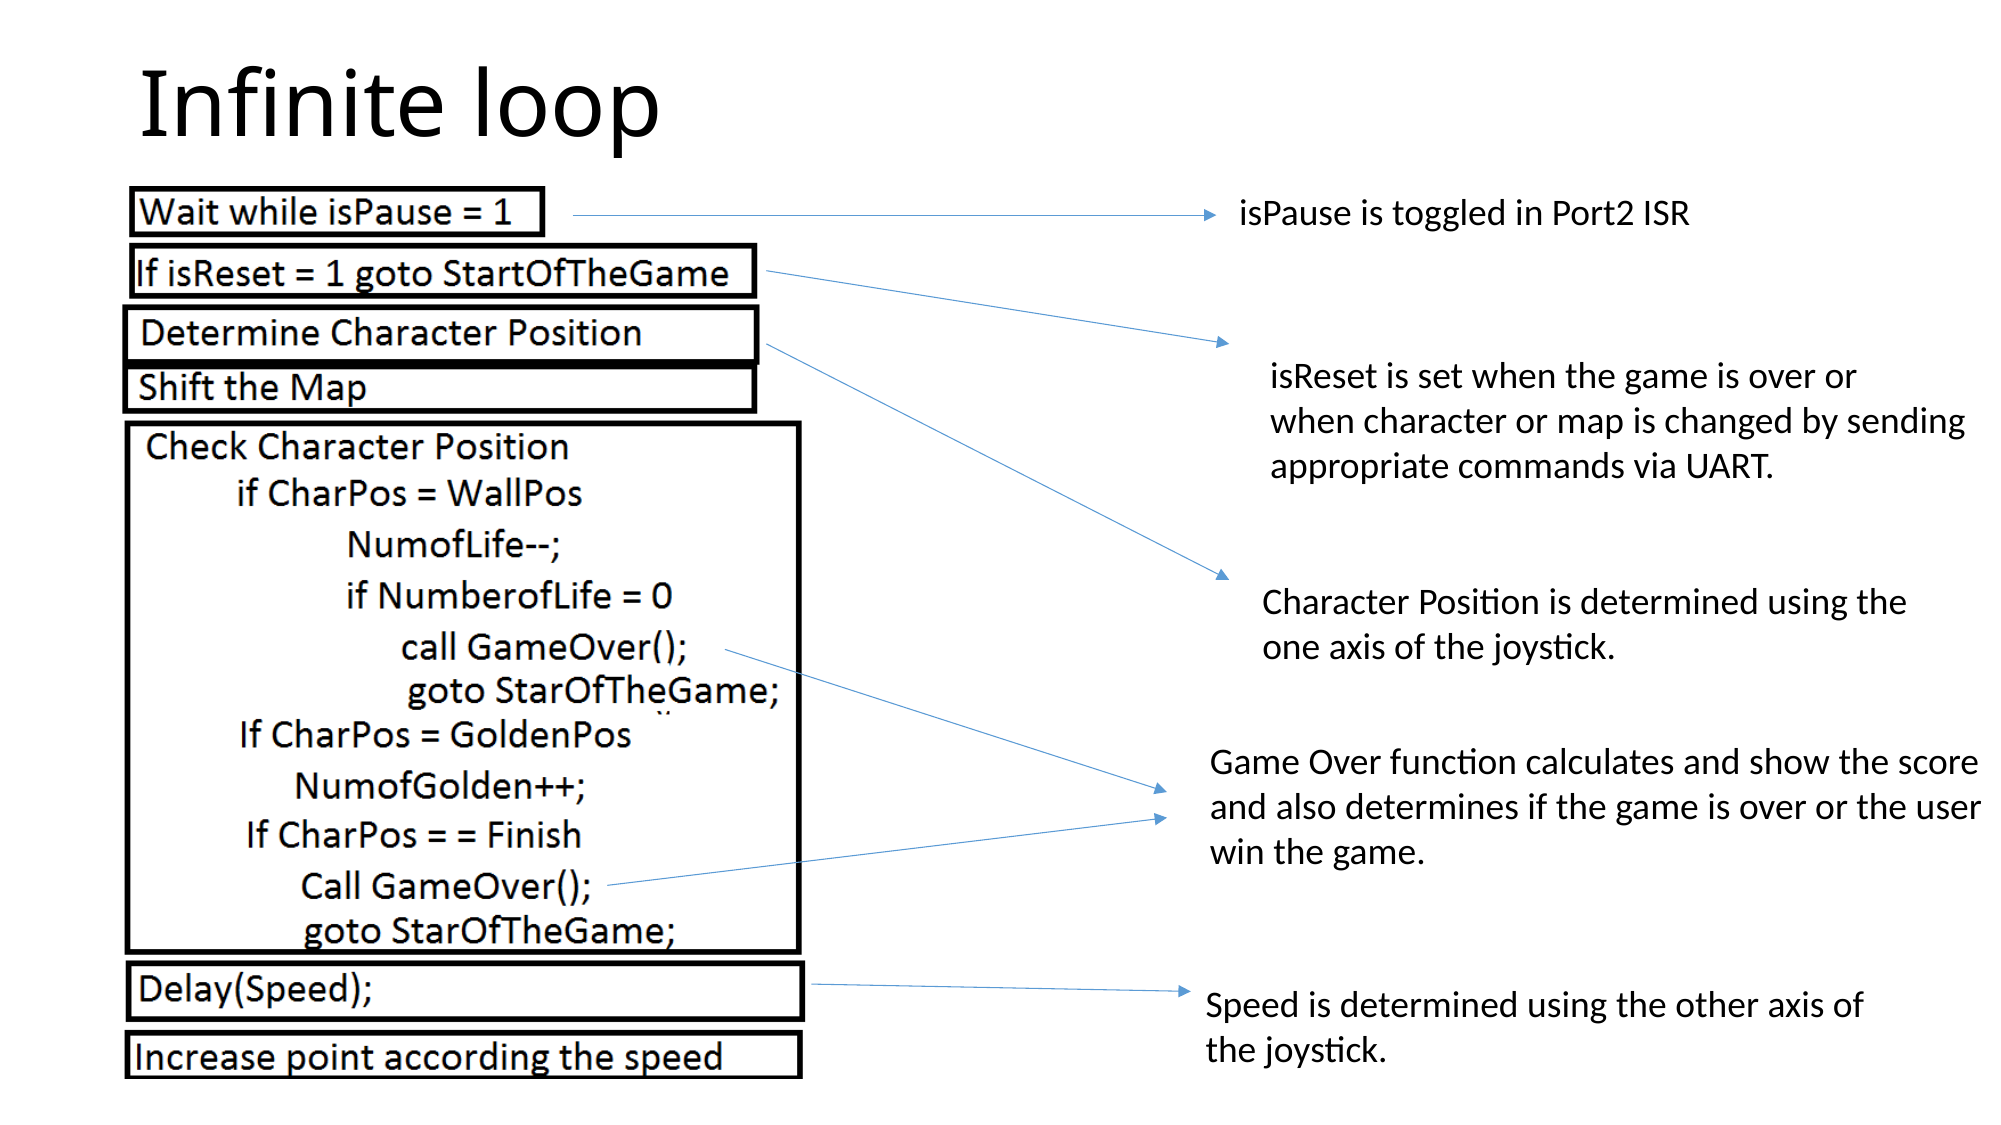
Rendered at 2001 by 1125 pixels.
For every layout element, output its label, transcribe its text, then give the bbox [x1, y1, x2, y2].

text_box Character Position is determined using the one axis of the joystick. [1247, 569, 1924, 674]
text_box isReset is set when the game is over or when character or map is changed by sending appropriate commands via UART. [1255, 343, 1990, 494]
title Infinite loop [124, 0, 1850, 216]
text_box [766, 270, 1230, 343]
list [119, 186, 812, 1080]
text_box isPause is toggled in Port2 ISR [1224, 180, 1706, 241]
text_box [724, 649, 1168, 792]
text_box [607, 817, 1168, 886]
text_box Game Over function calculates and show the score and also determines if the game is over or the user win the game. [1195, 729, 1999, 880]
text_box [811, 984, 1191, 992]
text_box Speed is determined using the other axis of the joystick. [1190, 972, 1921, 1078]
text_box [766, 343, 1230, 580]
